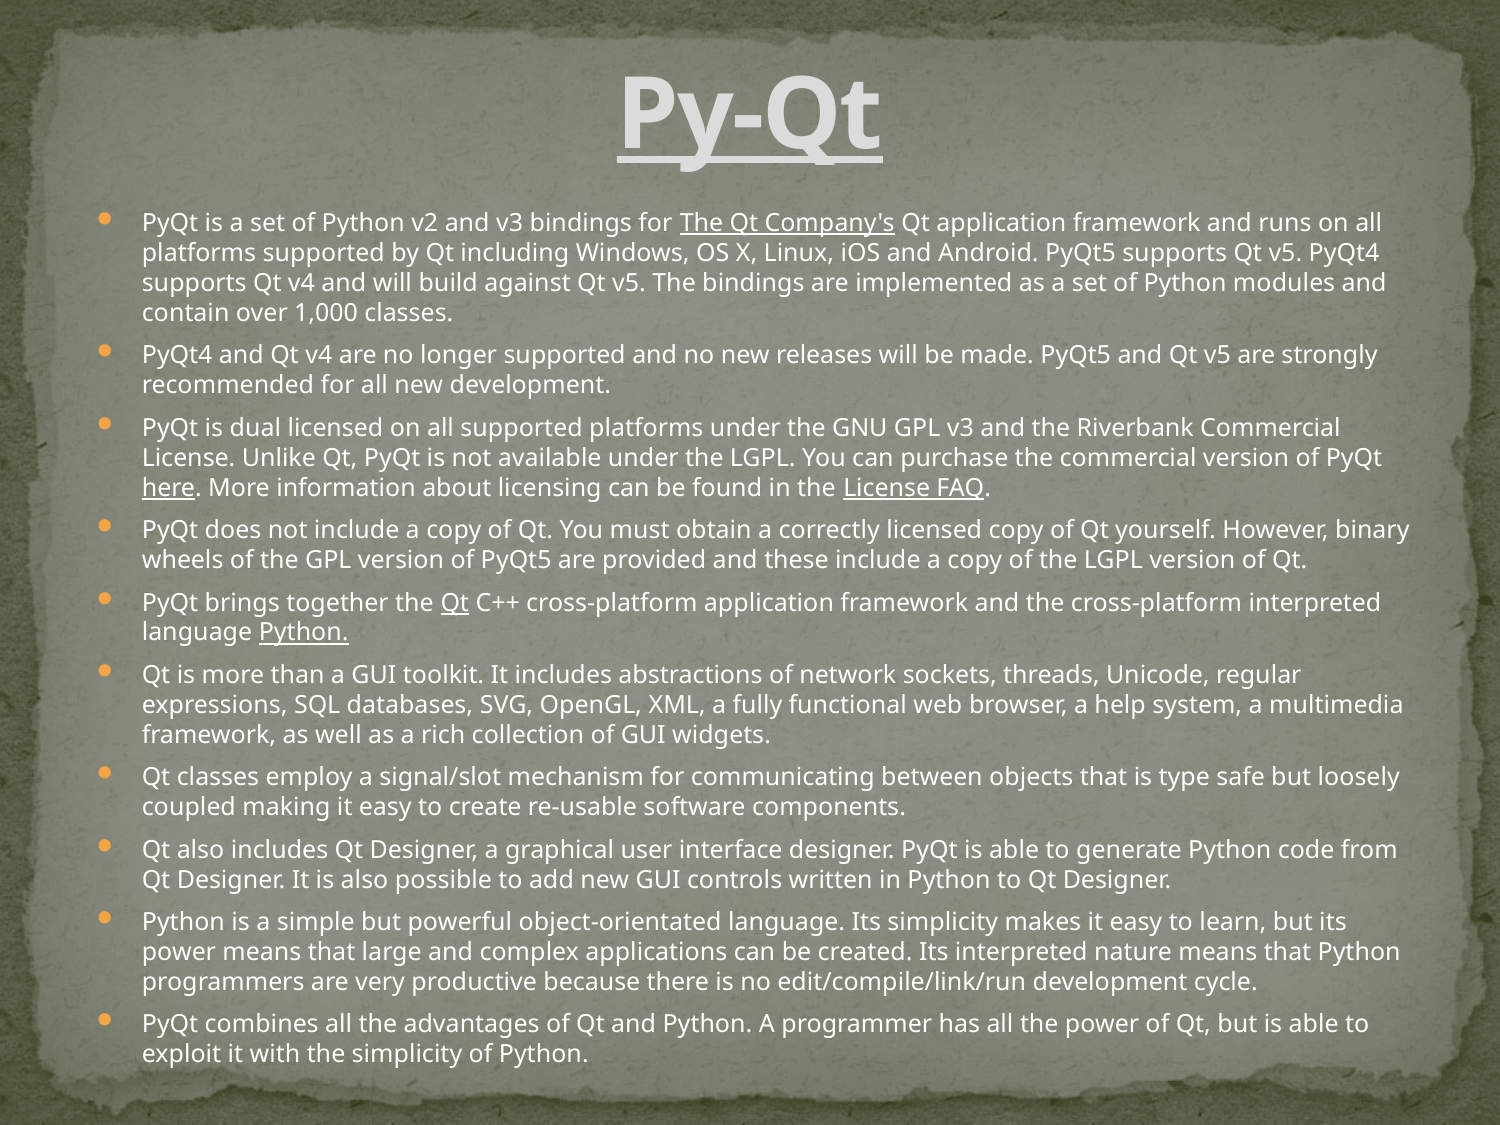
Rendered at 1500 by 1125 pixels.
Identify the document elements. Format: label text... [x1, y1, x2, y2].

text_box Py-Qt [75, 24, 1425, 176]
text_box PyQt is a set of Python v2 and v3 bindings for The Qt Company's Qt application framework and runs on all platforms supported by Qt including Windows, OS X, Linux, iOS and Android. PyQt5 supports Qt v5. PyQt4 supports Qt v4 and will build against Qt v5. The bindings are implemented as a set of Python modules and contain over 1,000 classes. PyQt4 and Qt v4 are no longer supported and no new releases will be made. PyQt5 and Qt v5 are strongly recommended for all new development. PyQt is dual licensed on all supported platforms under the GNU GPL v3 and the Riverbank Commercial License. Unlike Qt, PyQt is not available under the LGPL. You can purchase the commercial version of PyQt here. More information about licensing can be found in the License FAQ. PyQt does not include a copy of Qt. You must obtain a correctly licensed copy of Qt yourself. However, binary wheels of the GPL version of PyQt5 are provided and these include a copy of the LGPL version of Qt. PyQt brings together the Qt C++ cross-platform application framework and the cross-platform interpreted language Python. Qt is more than a GUI toolkit. It includes abstractions of network sockets, threads, Unicode, regular expressions, SQL databases, SVG, OpenGL, XML, a fully functional web browser, a help system, a multimedia framework, as well as a rich collection of GUI widgets. Qt classes employ a signal/slot mechanism for communicating between objects that is type safe but loosely coupled making it easy to create re-usable software components. Qt also includes Qt Designer, a graphical user interface designer. PyQt is able to generate Python code from Qt Designer. It is also possible to add new GUI controls written in Python to Qt Designer. Python is a simple but powerful object-orientated language. Its simplicity makes it easy to learn, but its power means that large and complex applications can be created. Its interpreted nature means that Python programmers are very productive because there is no edit/compile/link/run development cycle. PyQt combines all the advantages of Qt and Python. A programmer has all the power of Qt, but is able to exploit it with the simplicity of Python. [82, 199, 1432, 950]
picture [0, 0, 1500, 1125]
